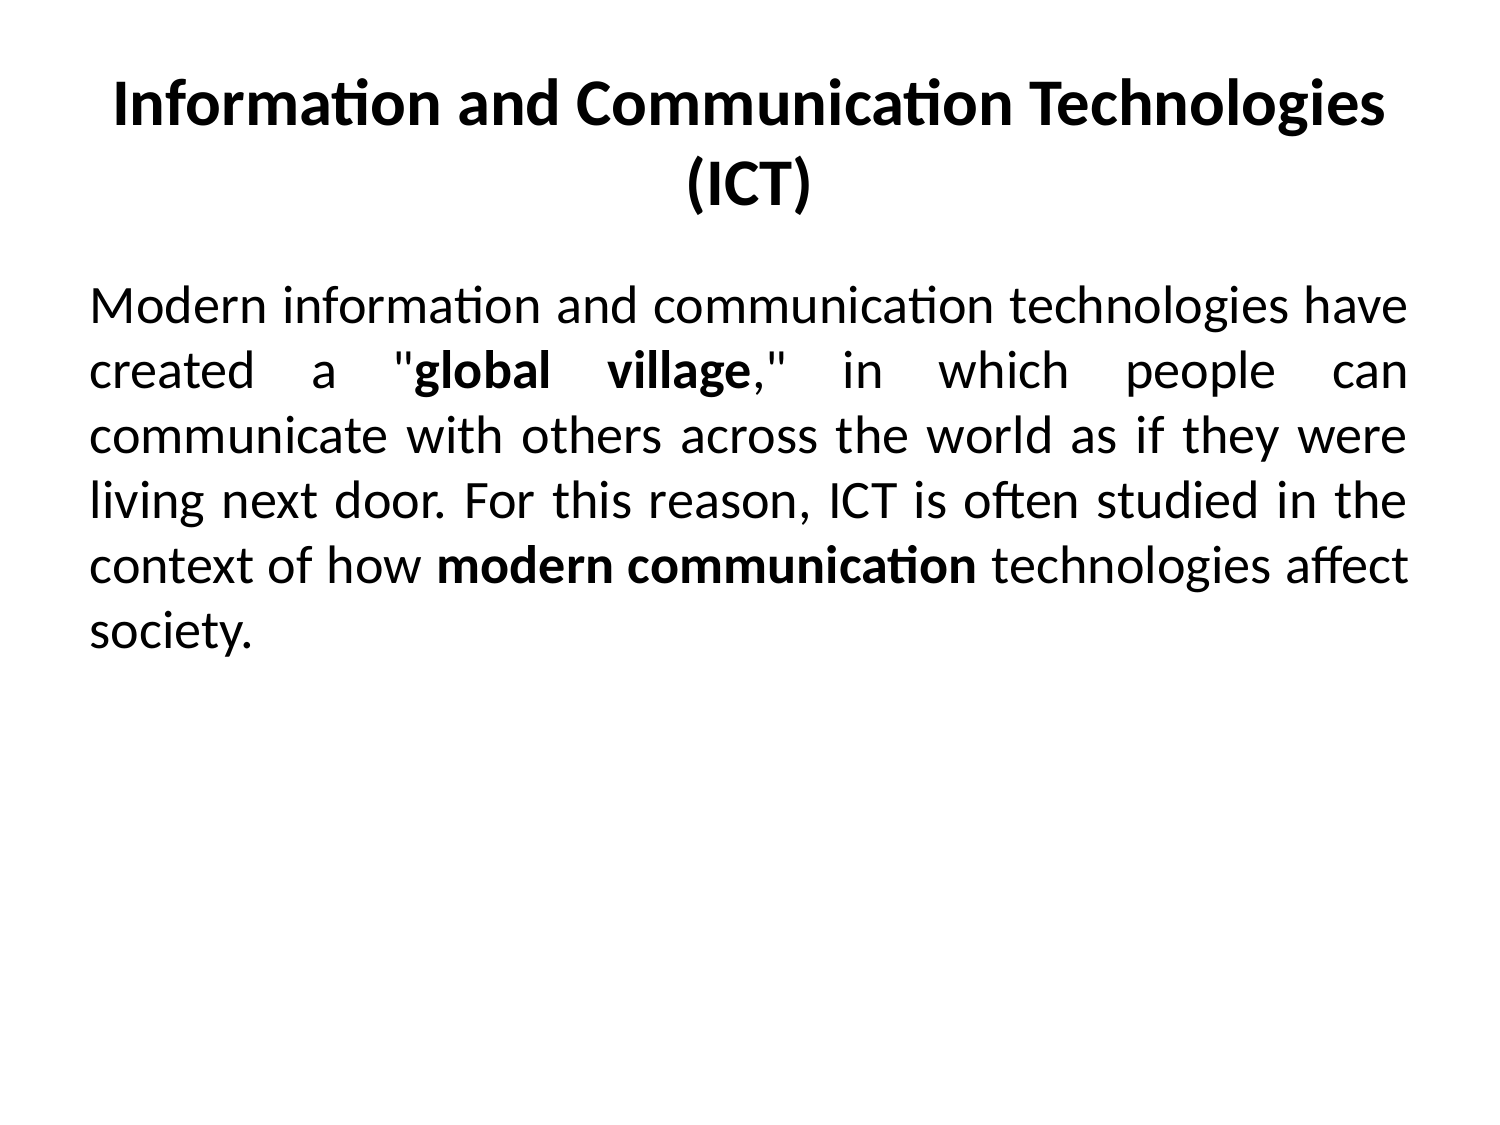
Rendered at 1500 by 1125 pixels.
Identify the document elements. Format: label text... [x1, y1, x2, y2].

text_box Information and Communication Technologies (ICT) [74, 45, 1425, 233]
text_box Modern information and communication technologies have created a "global village," in which people can communicate with others across the world as if they were living next door. For this reason, ICT is often studied in the context of how modern communication technologies affect society. [74, 262, 1425, 1005]
